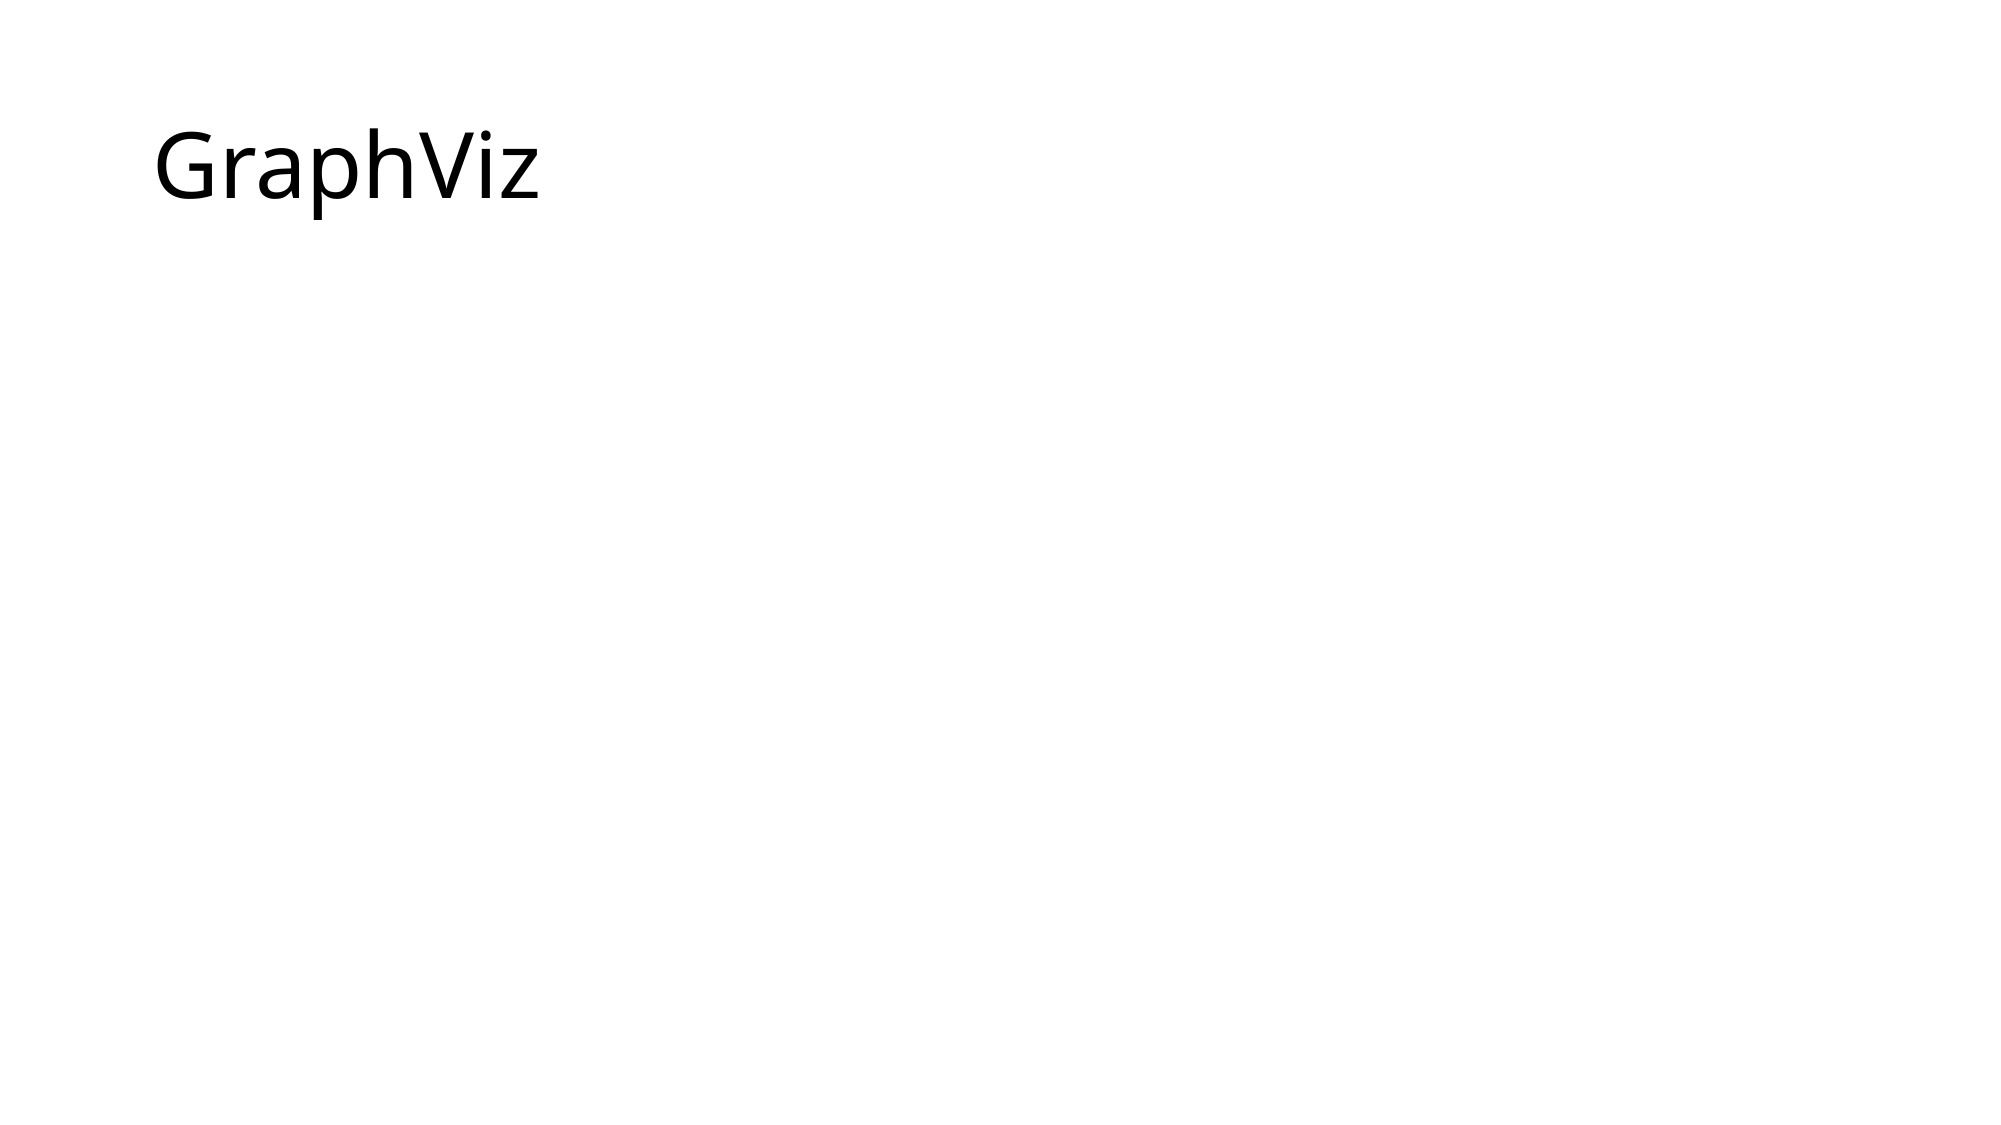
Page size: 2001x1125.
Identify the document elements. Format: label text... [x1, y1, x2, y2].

title GraphViz [137, 59, 1863, 278]
